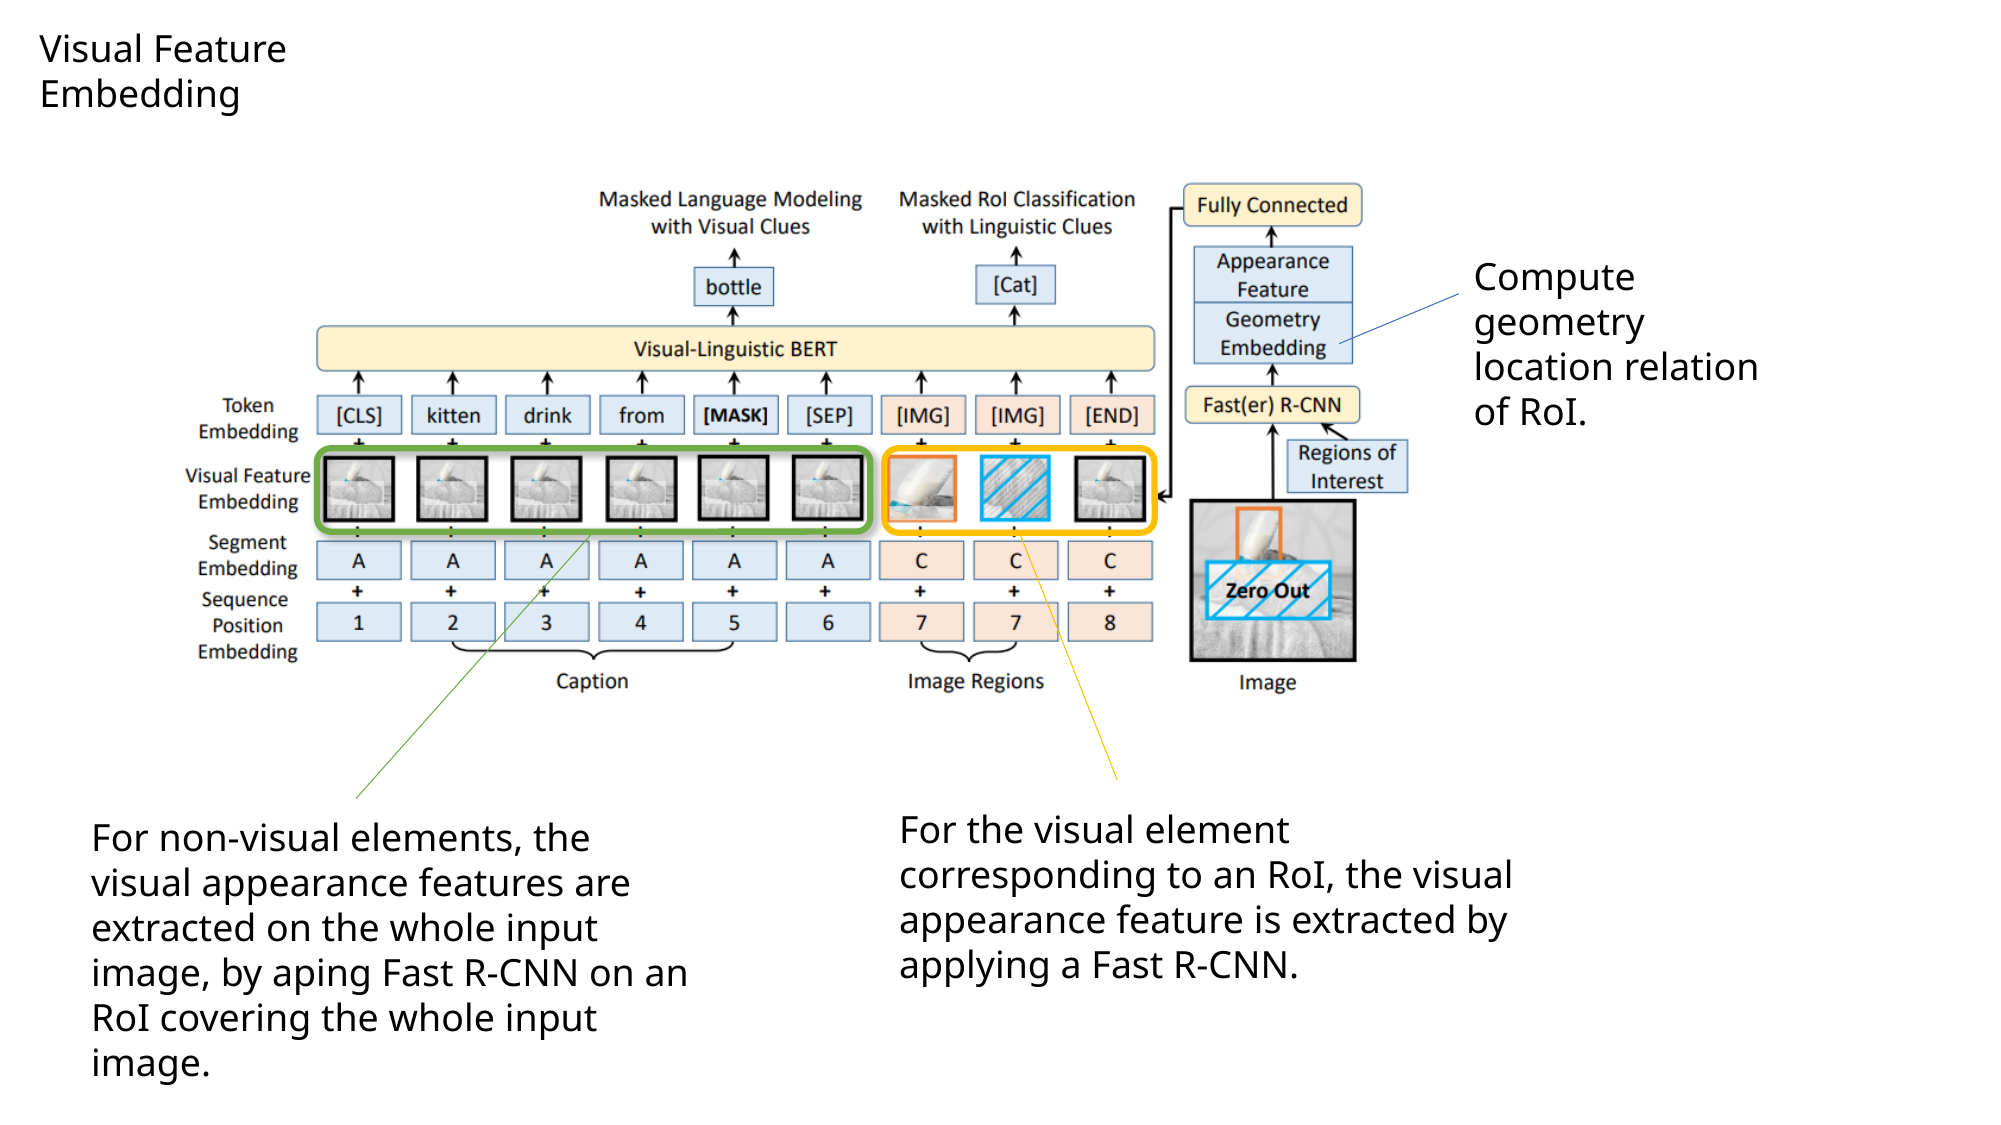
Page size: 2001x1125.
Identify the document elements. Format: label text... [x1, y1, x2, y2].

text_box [1019, 532, 1118, 780]
text_box Compute geometry location relation of RoI. [1459, 245, 1810, 440]
picture [131, 123, 1459, 724]
text_box For non-visual elements, the visual appearance features are extracted on the whole input image, by aping Fast R-CNN on an RoI covering the whole input image. [76, 806, 716, 1092]
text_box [356, 531, 594, 799]
text_box Visual Feature Embedding [24, 17, 493, 123]
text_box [1339, 293, 1459, 344]
text_box For the visual element corresponding to an RoI, the visual appearance feature is extracted by applying a Fast R-CNN. [884, 798, 1571, 993]
